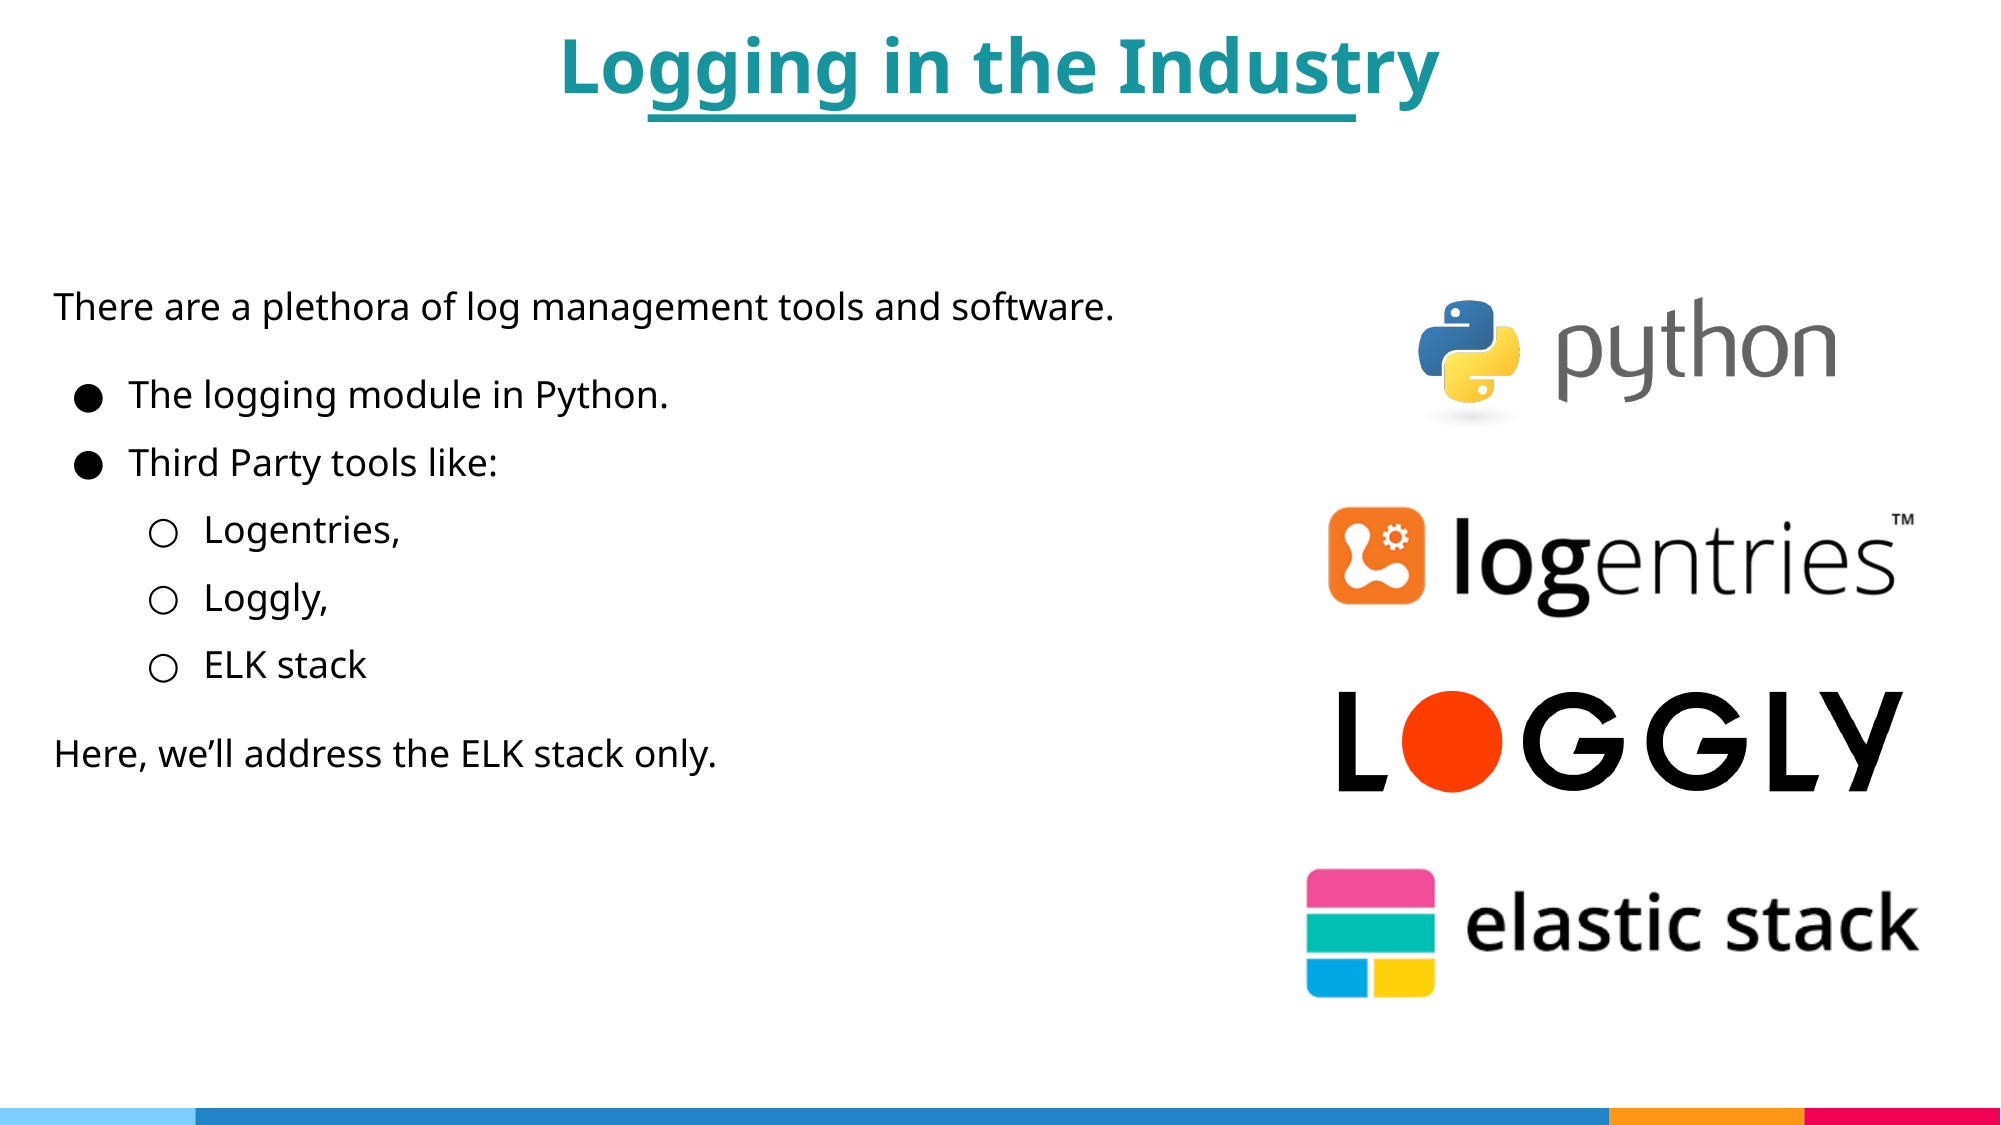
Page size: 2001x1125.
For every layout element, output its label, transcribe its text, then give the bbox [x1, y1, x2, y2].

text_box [140, 14, 1859, 123]
picture [1345, 270, 1896, 457]
picture [1312, 485, 1929, 640]
picture [1307, 656, 1935, 824]
picture [1292, 853, 1949, 1015]
text_box There are a plethora of log management tools and software. The logging module in Python. Third Party tools like: Logentries, Loggly, ELK stack Here, we’ll address the ELK stack only. [38, 252, 1161, 964]
